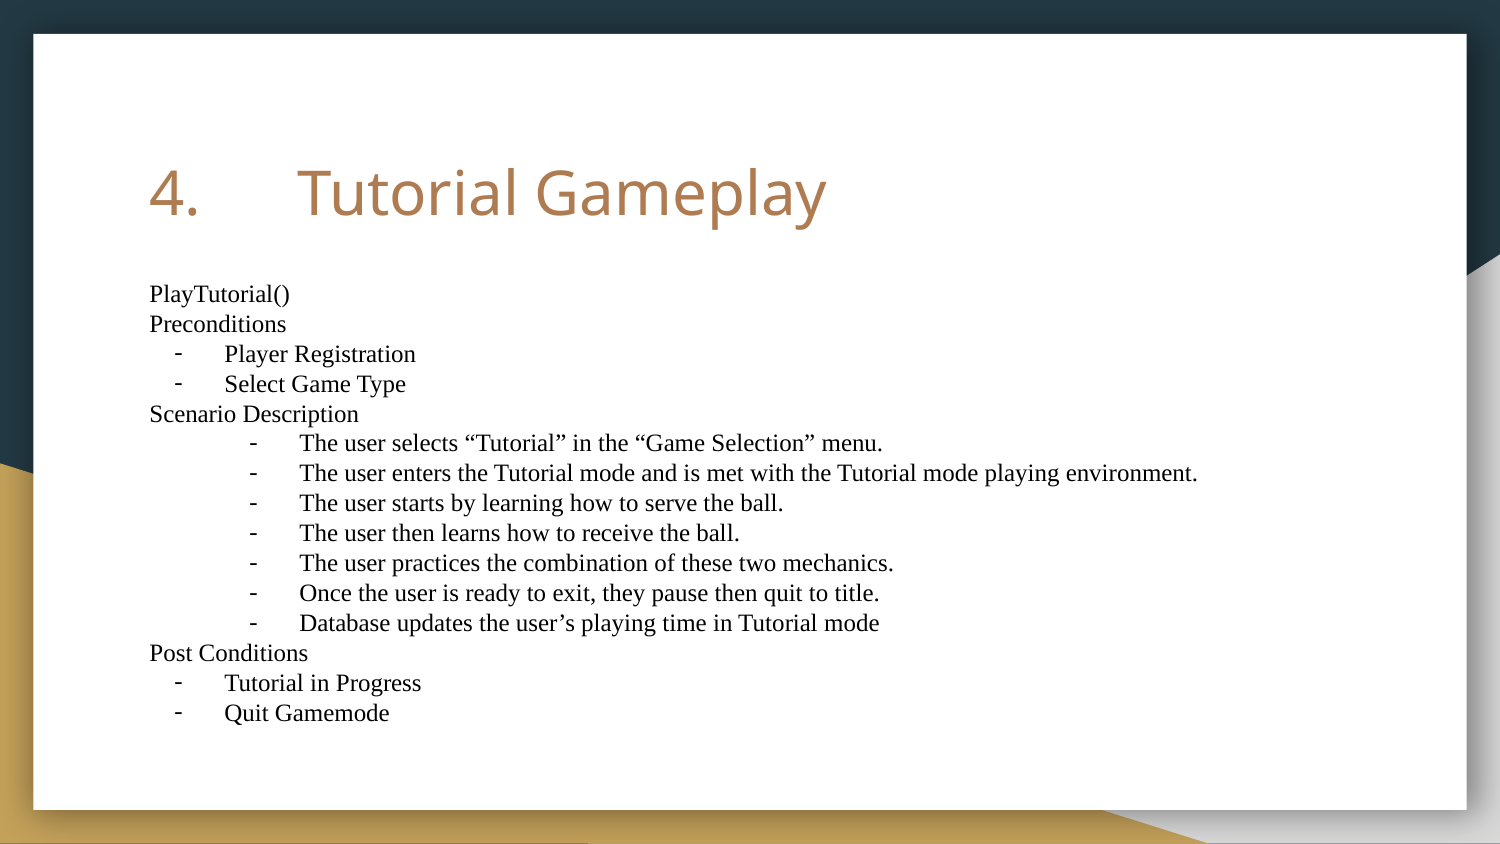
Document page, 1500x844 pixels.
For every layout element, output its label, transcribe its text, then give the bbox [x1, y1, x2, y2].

title 4. Tutorial Gameplay [134, 138, 1366, 244]
list PlayTutorial() Preconditions Player Registration Select Game Type Scenario Description The user selects “Tutorial” in the “Game Selection” menu. The user enters the Tutorial mode and is met with the Tutorial mode playing environment. The user starts by learning how to serve the ball. The user then learns how to receive the ball. The user practices the combination of these two mechanics. Once the user is ready to exit, they pause then quit to title. Database updates the user’s playing time in Tutorial mode Post Conditions Tutorial in Progress Quit Gamemode [134, 262, 1366, 729]
